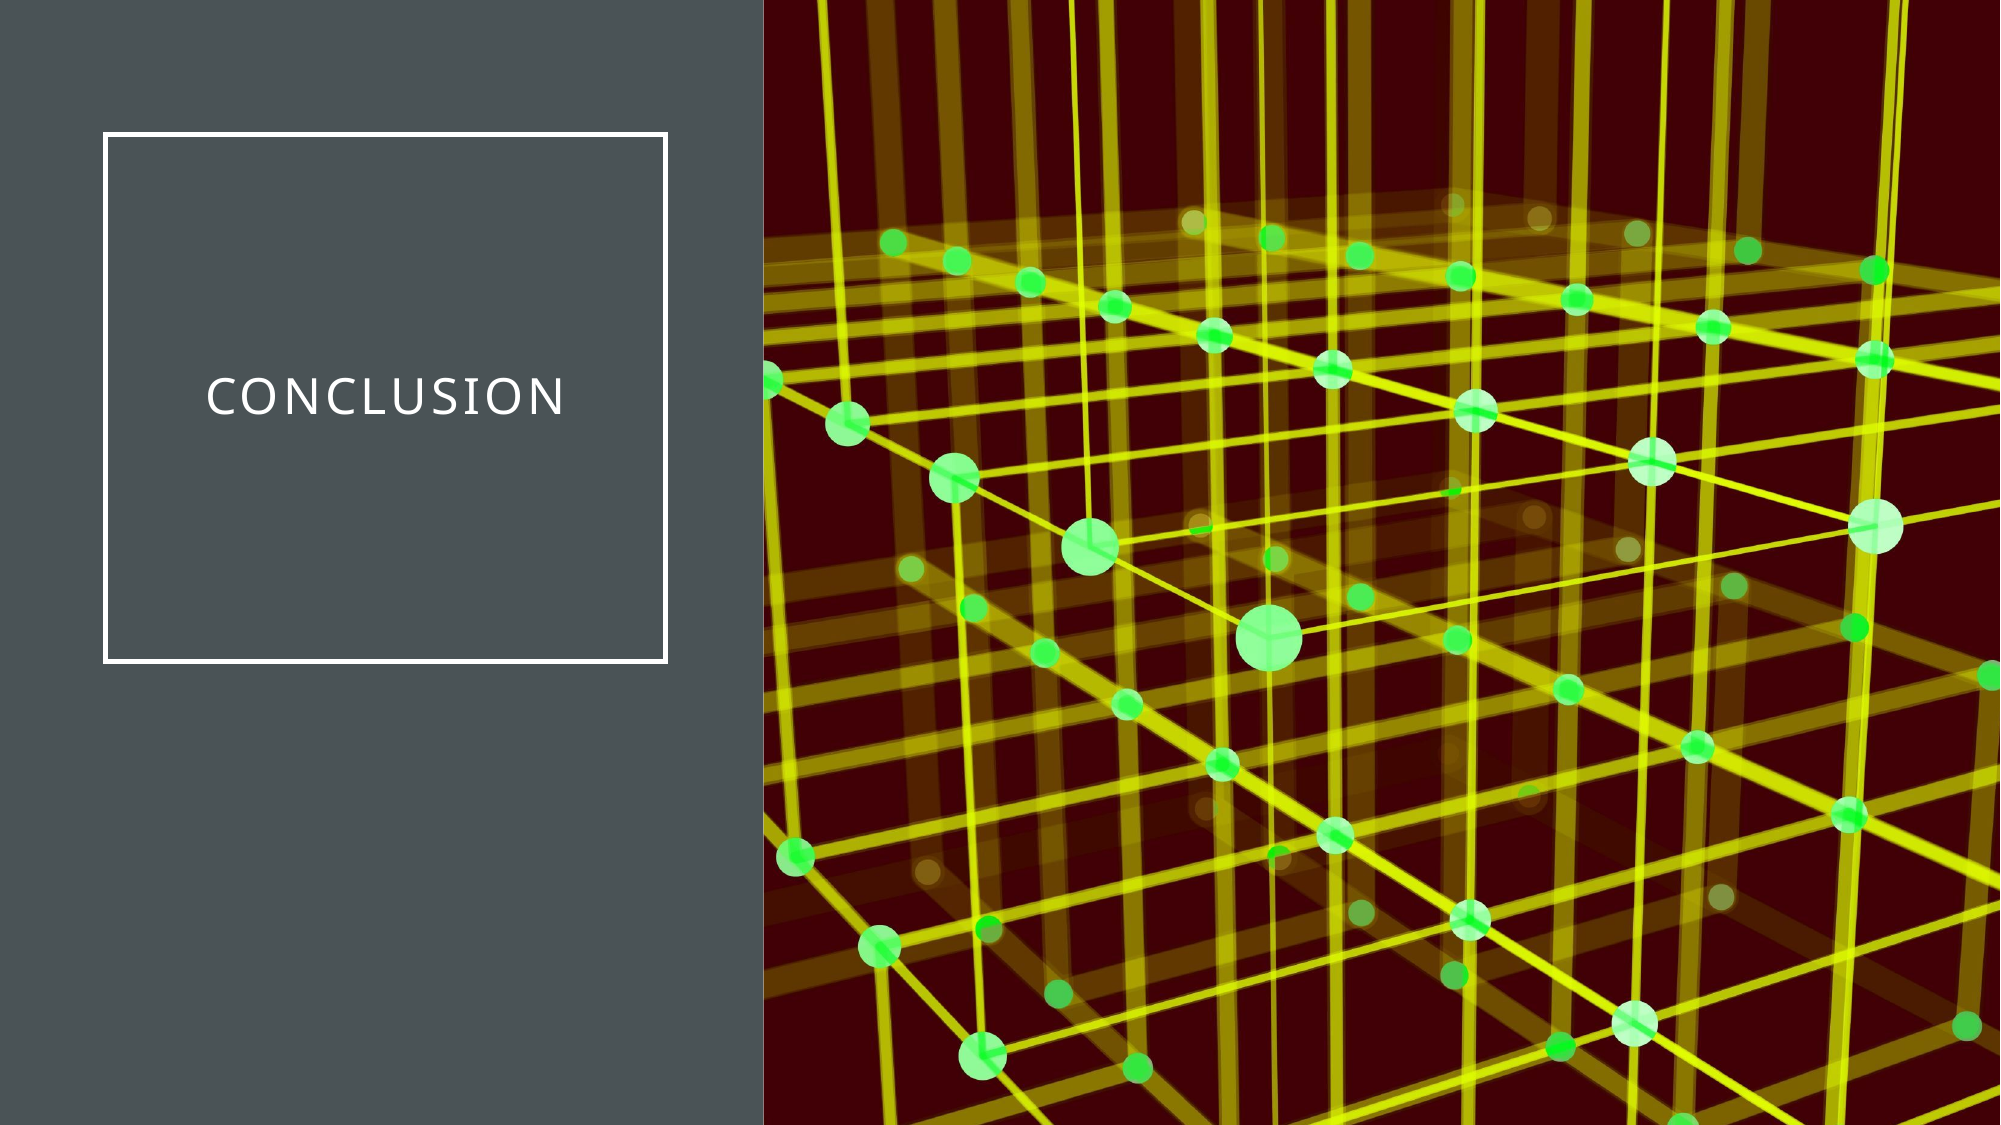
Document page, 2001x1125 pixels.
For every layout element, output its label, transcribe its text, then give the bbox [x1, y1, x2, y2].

picture [763, 0, 2000, 1125]
title conclusion [103, 132, 668, 664]
text_box [0, 0, 763, 1125]
